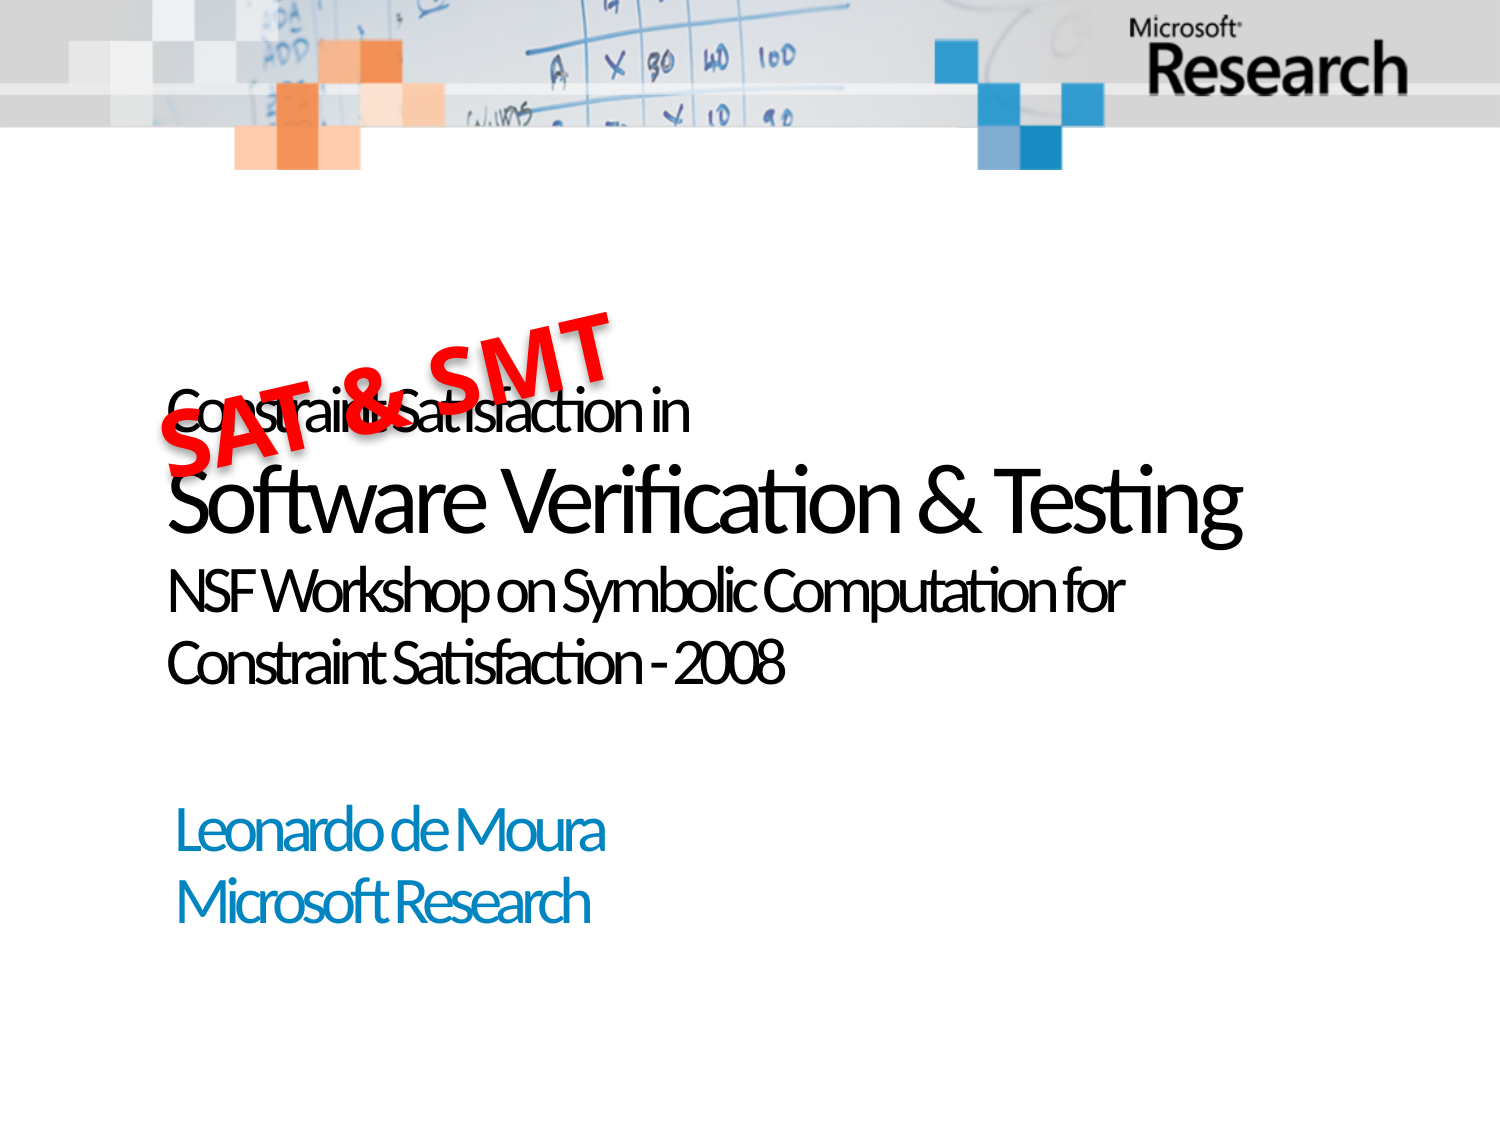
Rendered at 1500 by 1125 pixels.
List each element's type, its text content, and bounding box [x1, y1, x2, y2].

text_box SAT & SMT [60, 270, 715, 514]
picture [0, 0, 1500, 170]
title Constraint Satisfaction in Software Verification & Testing NSF Workshop on Symbolic Computation for Constraint Satisfaction - 2008 [165, 374, 1429, 703]
text_box Leonardo de Moura Microsoft Research [174, 793, 1437, 938]
